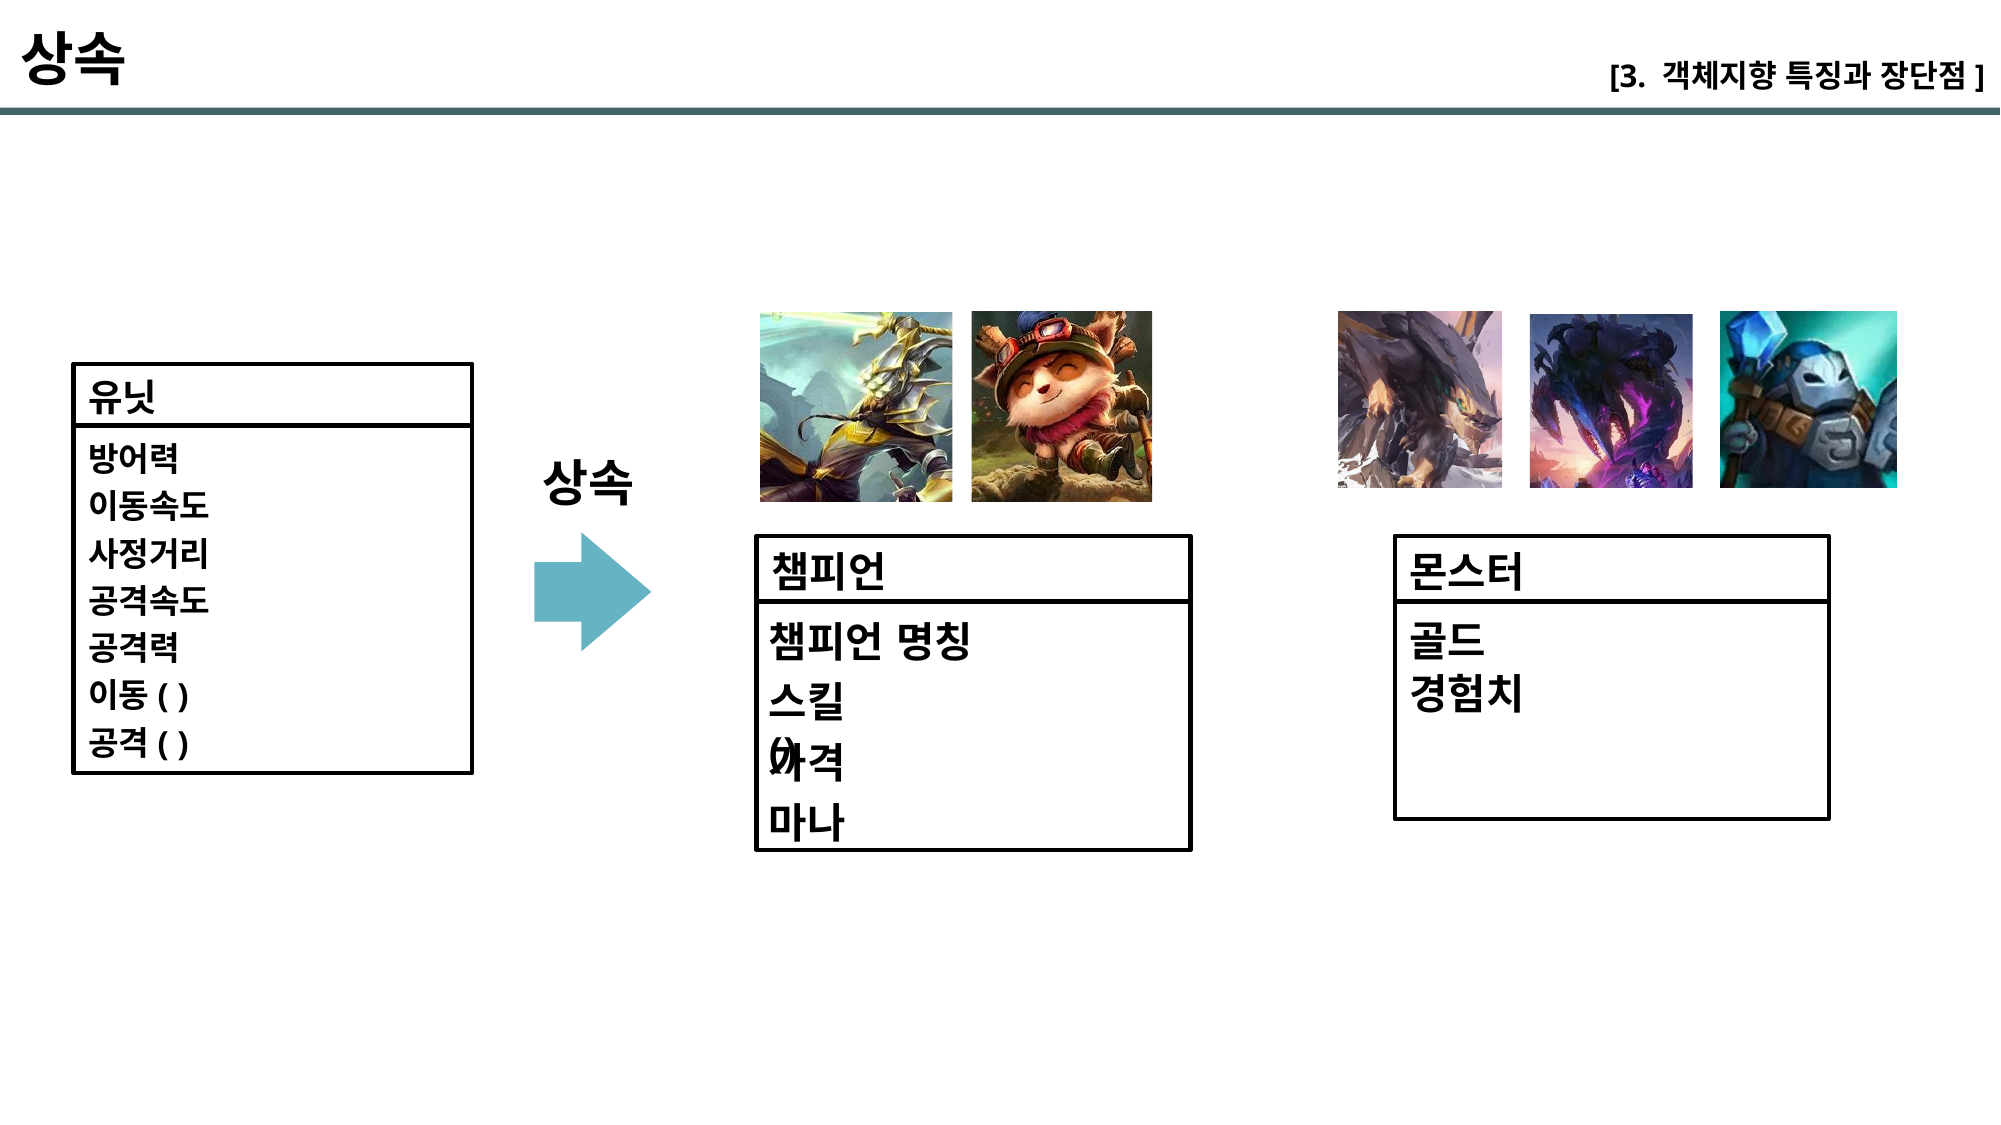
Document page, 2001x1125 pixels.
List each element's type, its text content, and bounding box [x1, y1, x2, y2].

text_box [3. 객체지향 특징과 장단점] [1575, 49, 2000, 102]
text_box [1394, 535, 1829, 820]
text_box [73, 363, 473, 774]
picture [971, 310, 1153, 502]
text_box 상속 [5, 14, 963, 100]
text_box [0, 107, 2000, 115]
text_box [1337, 310, 1897, 488]
picture [759, 311, 953, 502]
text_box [526, 443, 659, 652]
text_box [753, 535, 1191, 856]
